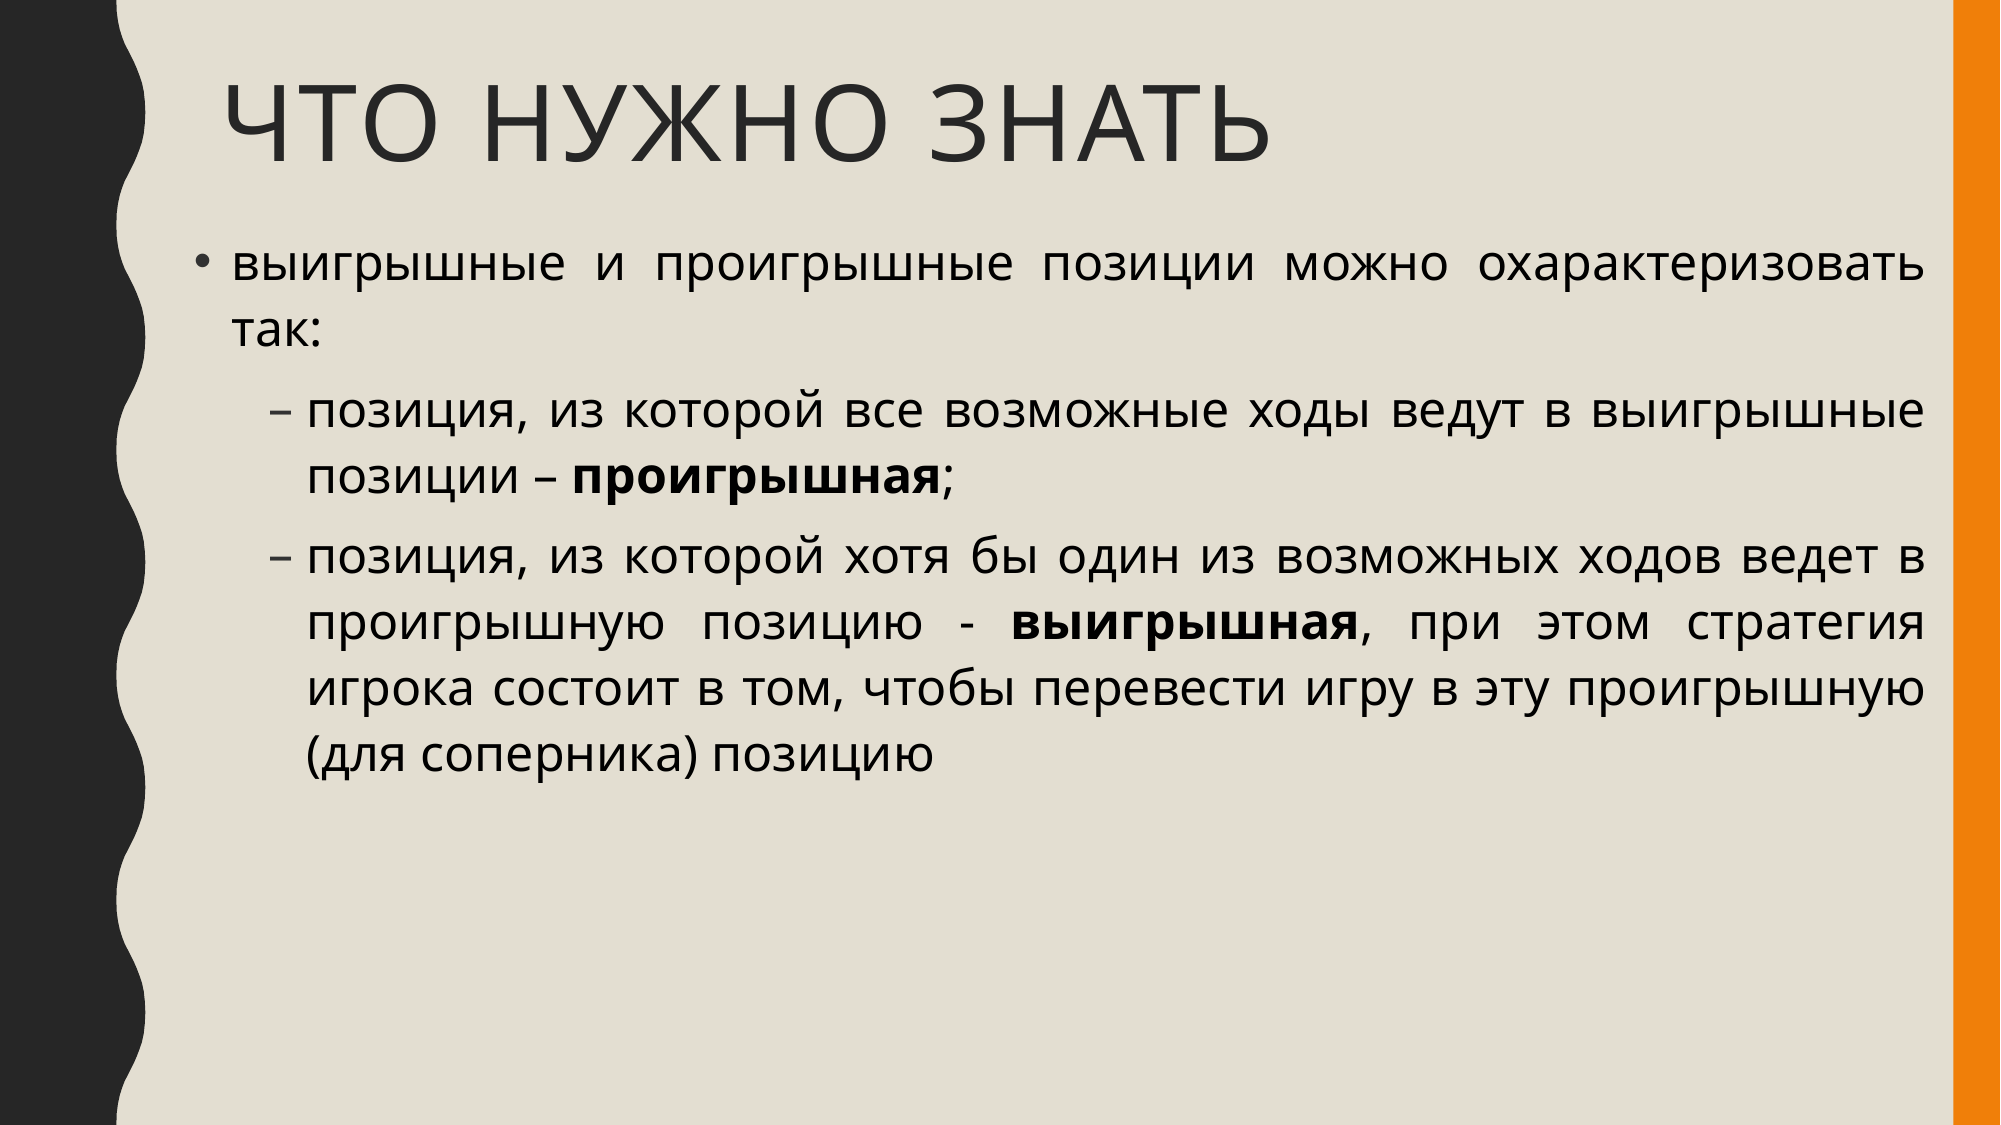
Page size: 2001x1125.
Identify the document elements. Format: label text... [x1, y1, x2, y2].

title Что нужно знать [205, 62, 1875, 217]
list выигрышные и проигрышные позиции можно охарактеризовать так: позиция, из которой все возможные ходы ведут в выигрышные позиции – проигрышная; позиция, из которой хотя бы один из возможных ходов ведет в проигрышную позицию - выигрышная, при этом стратегия игрока состоит в том, чтобы перевести игру в эту проигрышную (для соперника) позицию [178, 217, 1943, 979]
